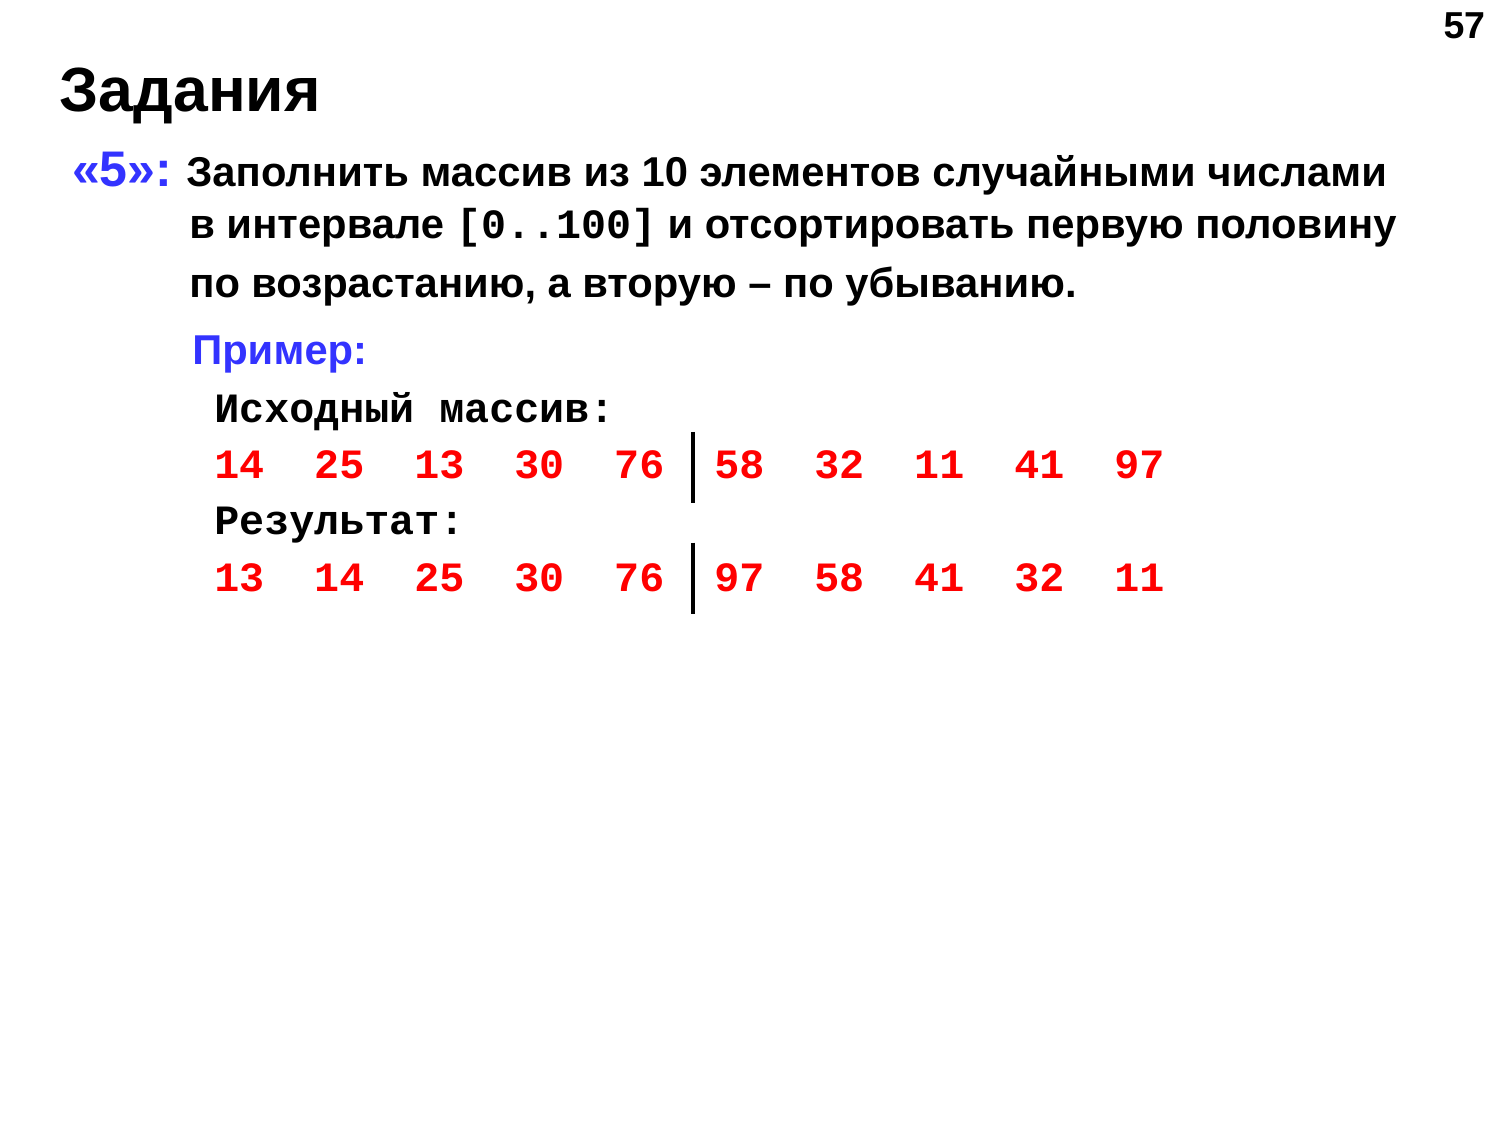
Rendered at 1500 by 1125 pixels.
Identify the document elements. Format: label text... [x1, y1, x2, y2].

text_box ‹#› [1149, 0, 1500, 51]
title Задания [44, 41, 1500, 130]
text_box «5»: Заполнить массив из 10 элементов случайными числами в интервале [0..100] и отсортировать первую половину по возрастанию, а вторую – по убыванию. Пример: Исходный массив: 14 25 13 30 76 58 32 11 41 97 Результат: 13 14 25 30 76 97 58 41 32 11 [57, 129, 1439, 619]
